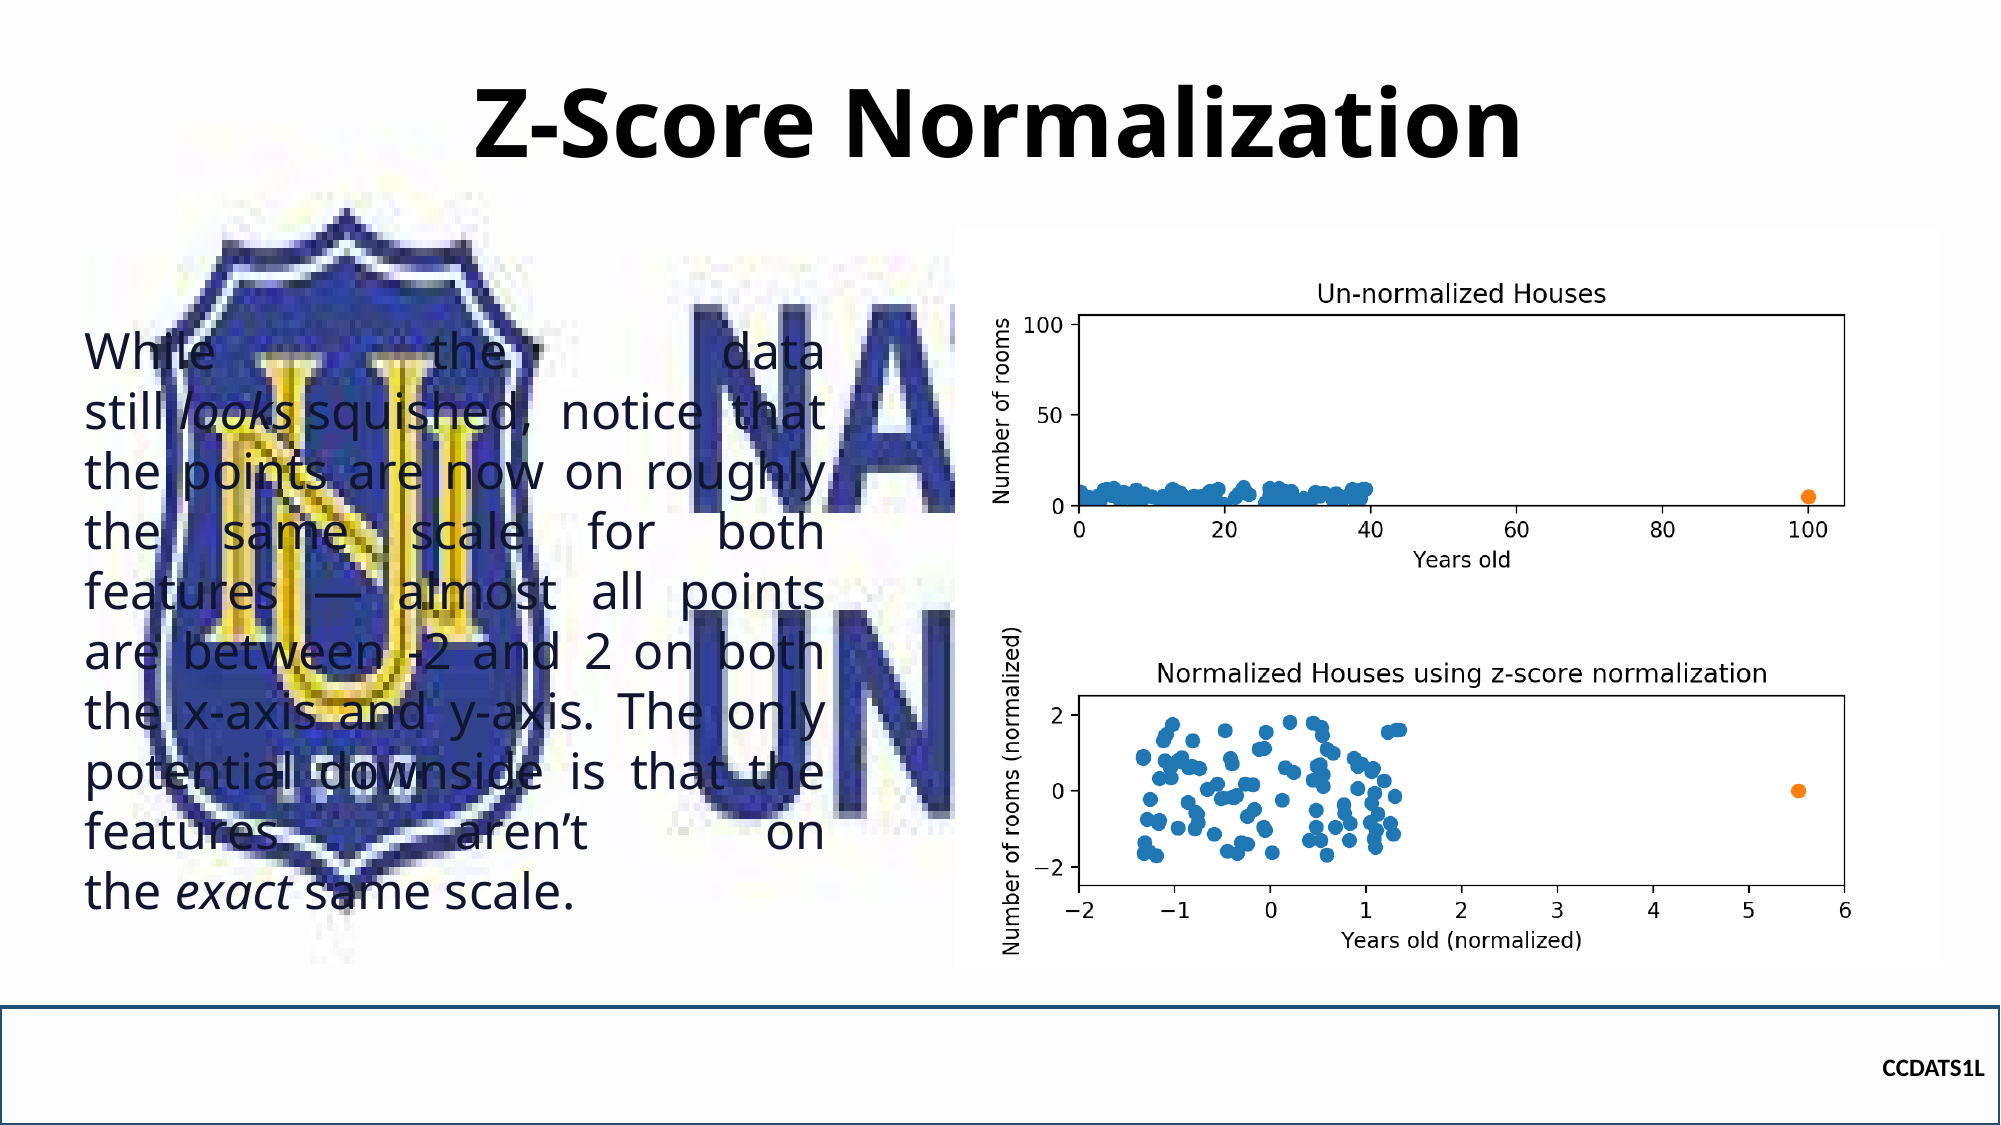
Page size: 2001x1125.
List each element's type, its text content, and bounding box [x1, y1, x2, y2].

title Z-Score Normalization [185, 68, 1815, 187]
text_box [249, 248, 955, 953]
footer CCDATS1L [0, 1007, 2000, 1125]
text_box While the data still looks squished, notice that the points are now on roughly the same scale for both features — almost all points are between -2 and 2 on both the x-axis and y-axis. The only potential downside is that the features aren’t on the exact same scale. [70, 312, 842, 928]
picture [0, 0, 2000, 1007]
